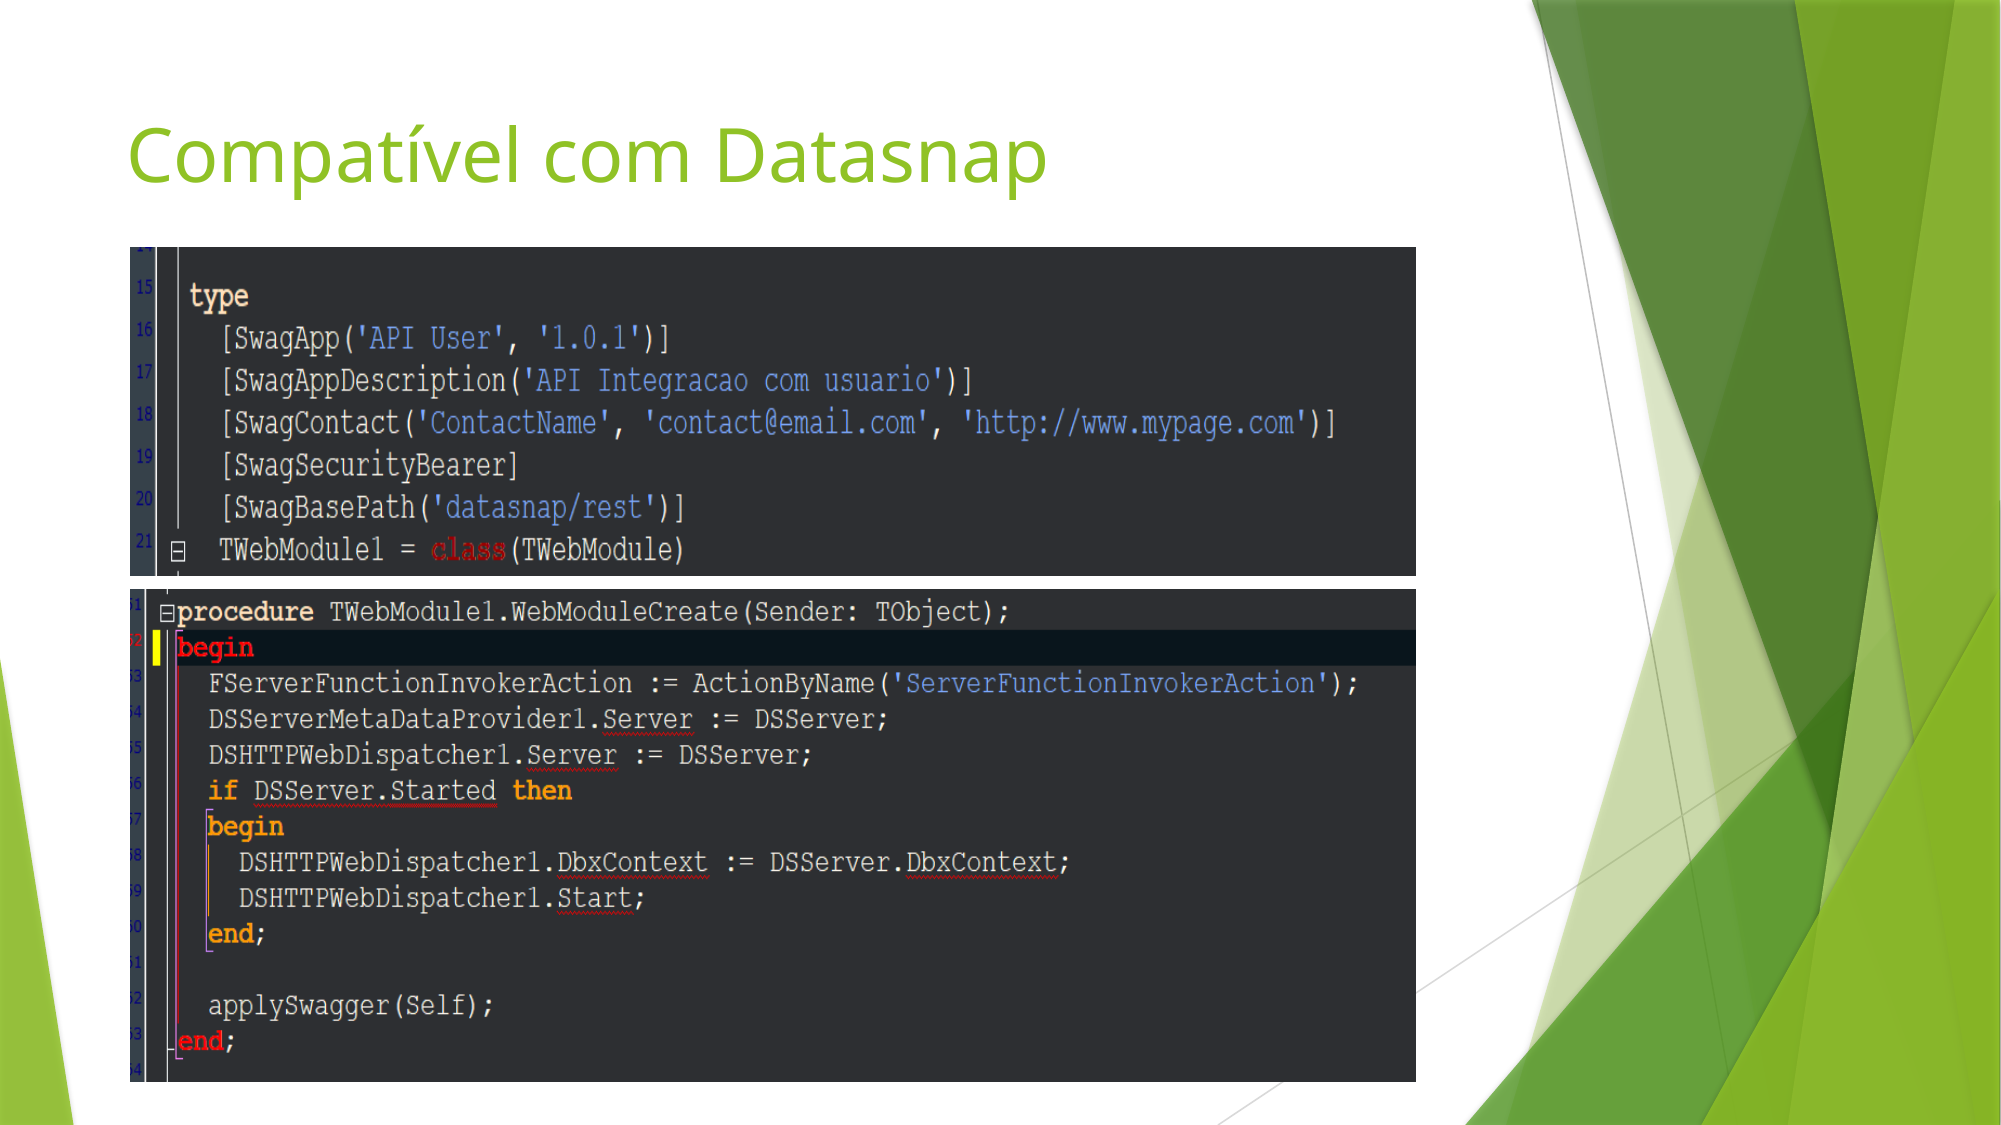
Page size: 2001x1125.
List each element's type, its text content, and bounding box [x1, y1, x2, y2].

picture [130, 246, 1416, 576]
picture [130, 589, 1416, 1082]
title Compatível com Datasnap [111, 99, 1522, 234]
list [111, 247, 1522, 1053]
